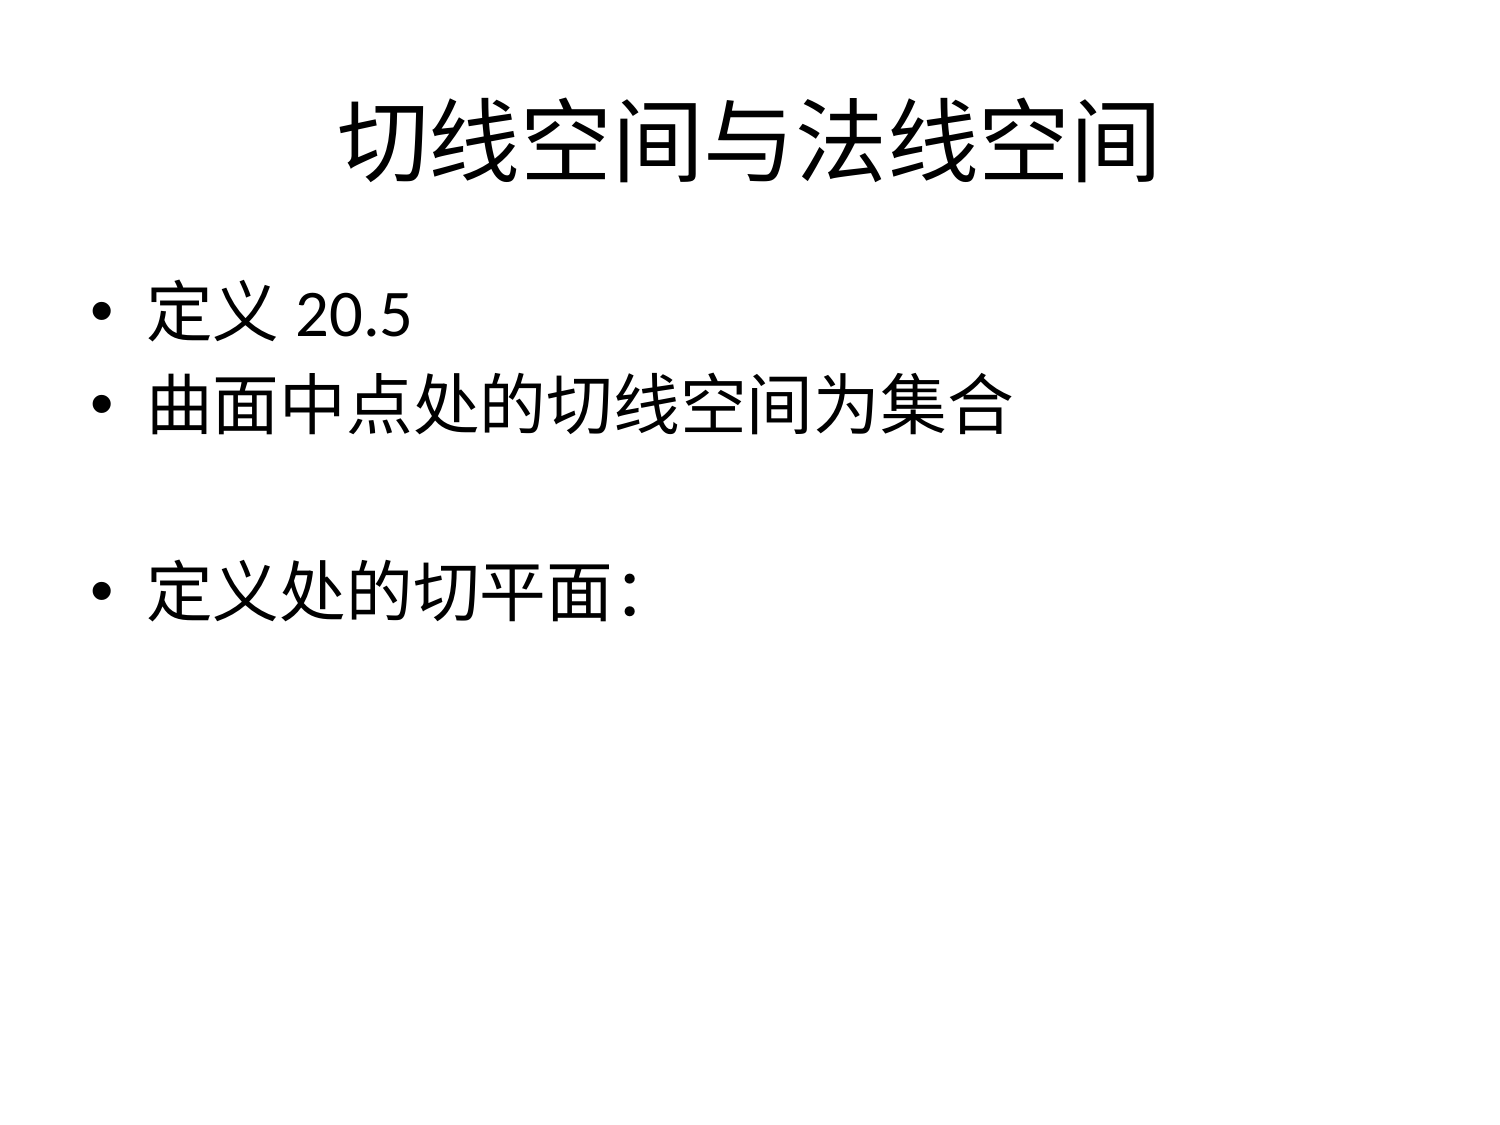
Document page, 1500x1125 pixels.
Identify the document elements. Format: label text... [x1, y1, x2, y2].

title 切线空间与法线空间 [75, 45, 1425, 233]
